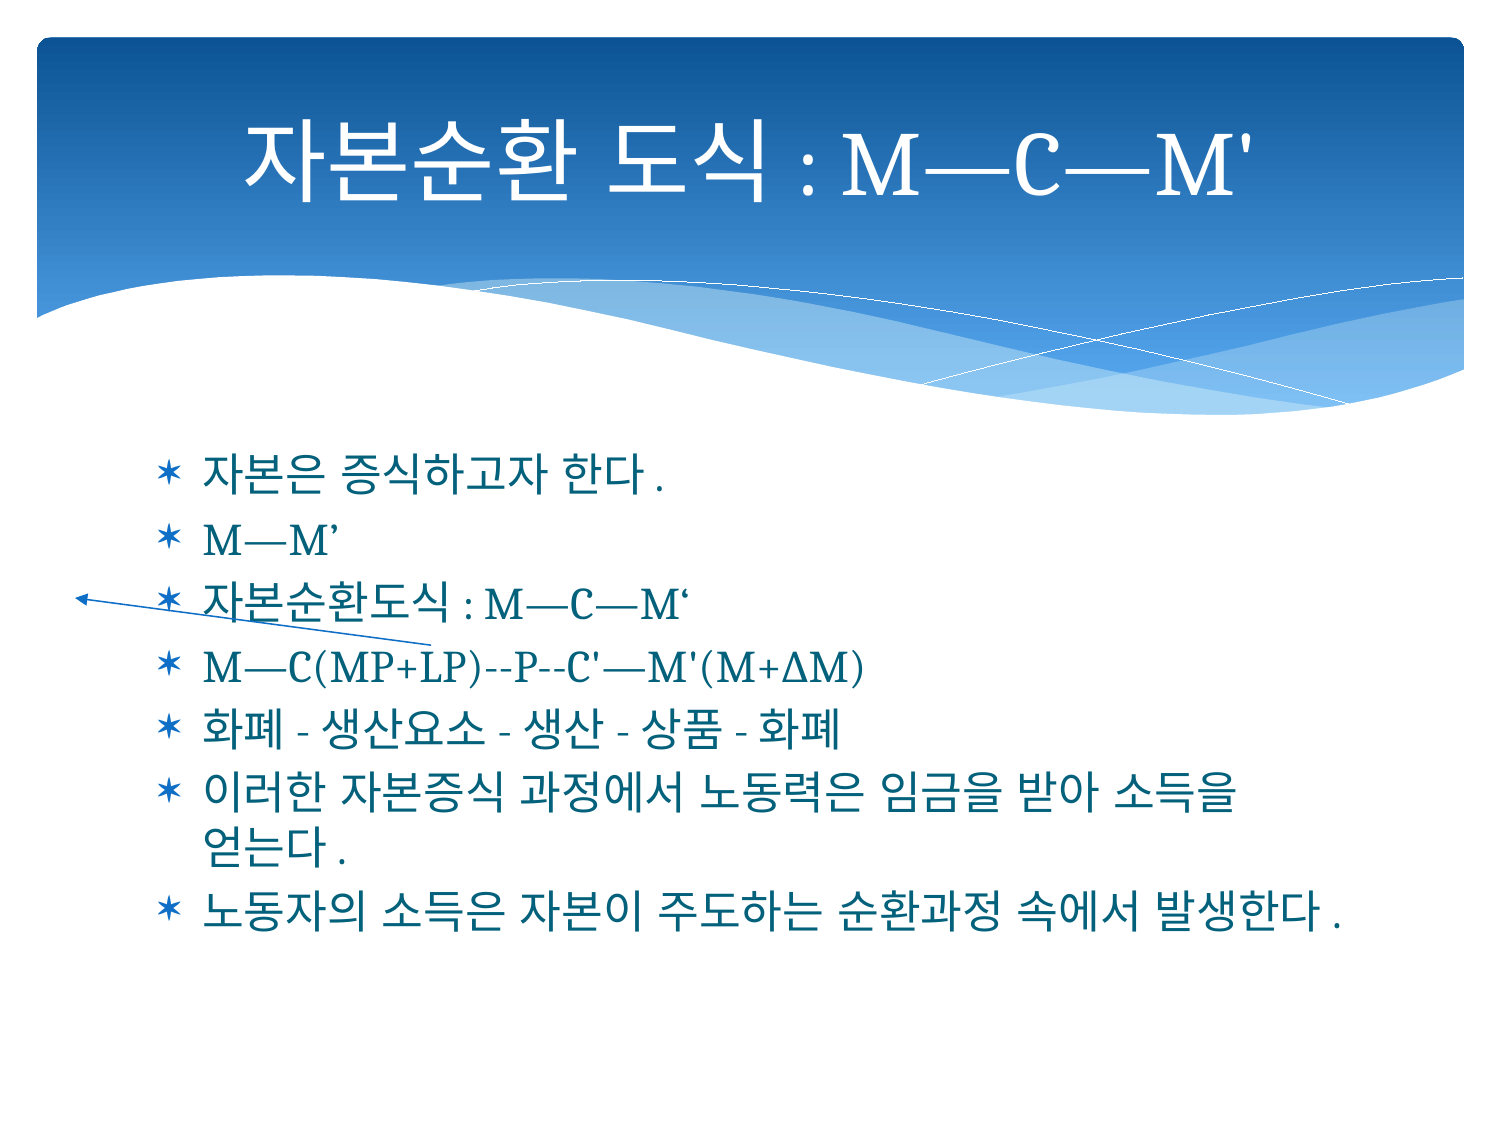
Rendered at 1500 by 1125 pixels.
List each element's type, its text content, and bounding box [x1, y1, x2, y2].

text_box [74, 597, 432, 646]
list 자본은 증식하고자 한다. M―M’ 자본순환도식: M―C―M‘ M―C(MP+LP)--P--C'―M'(M+∆M) 화폐-생산요소-생산-상품-화폐 이러한 자본증식 과정에서 노동력은 임금을 받아 소득을 얻는다. 노동자의 소득은 자본이 주도하는 순환과정 속에서 발생한다. [143, 438, 1359, 1005]
title 자본순환 도식: M―C―M' [75, 55, 1425, 261]
